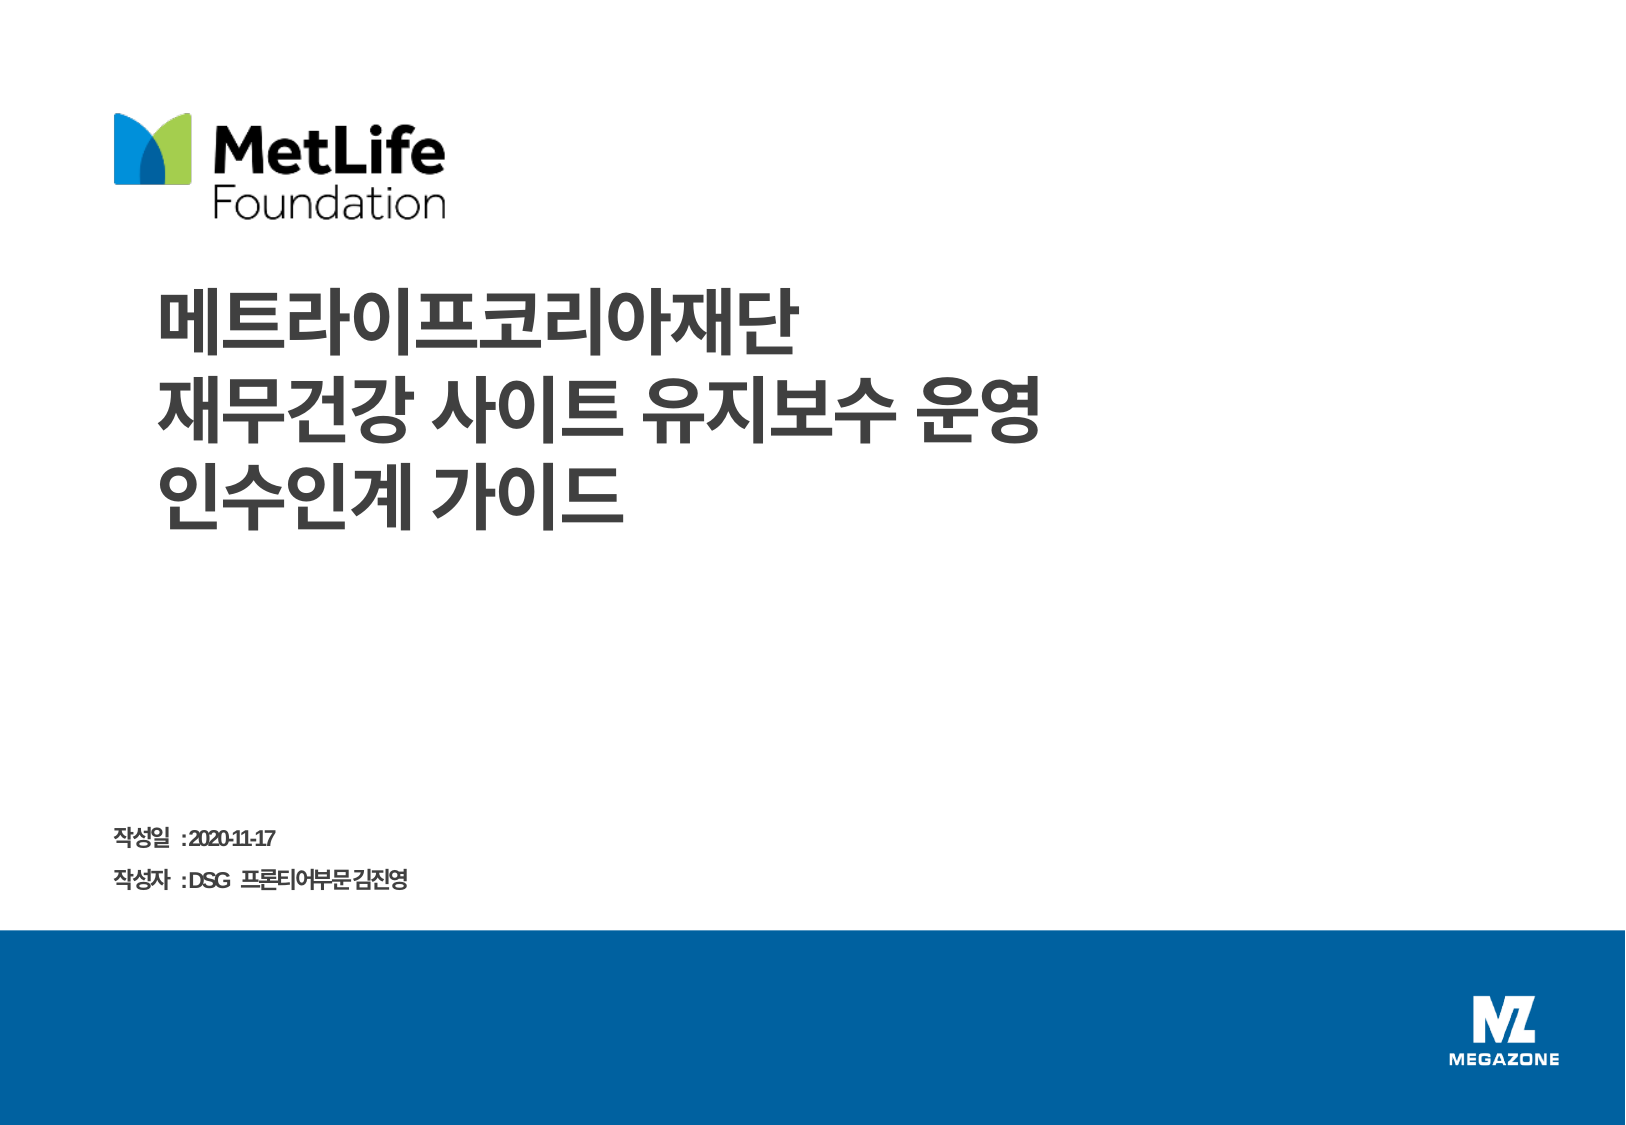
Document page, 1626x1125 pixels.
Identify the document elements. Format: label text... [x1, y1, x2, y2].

text_box 작성일 : 2020-11-17 작성자 : DSG 프론티어부문 김진영 [99, 802, 426, 900]
picture [67, 66, 492, 266]
picture [1449, 983, 1559, 1072]
text_box 메트라이프코리아재단 재무건강 사이트 유지보수 운영 인수인계 가이드 [142, 269, 1061, 547]
